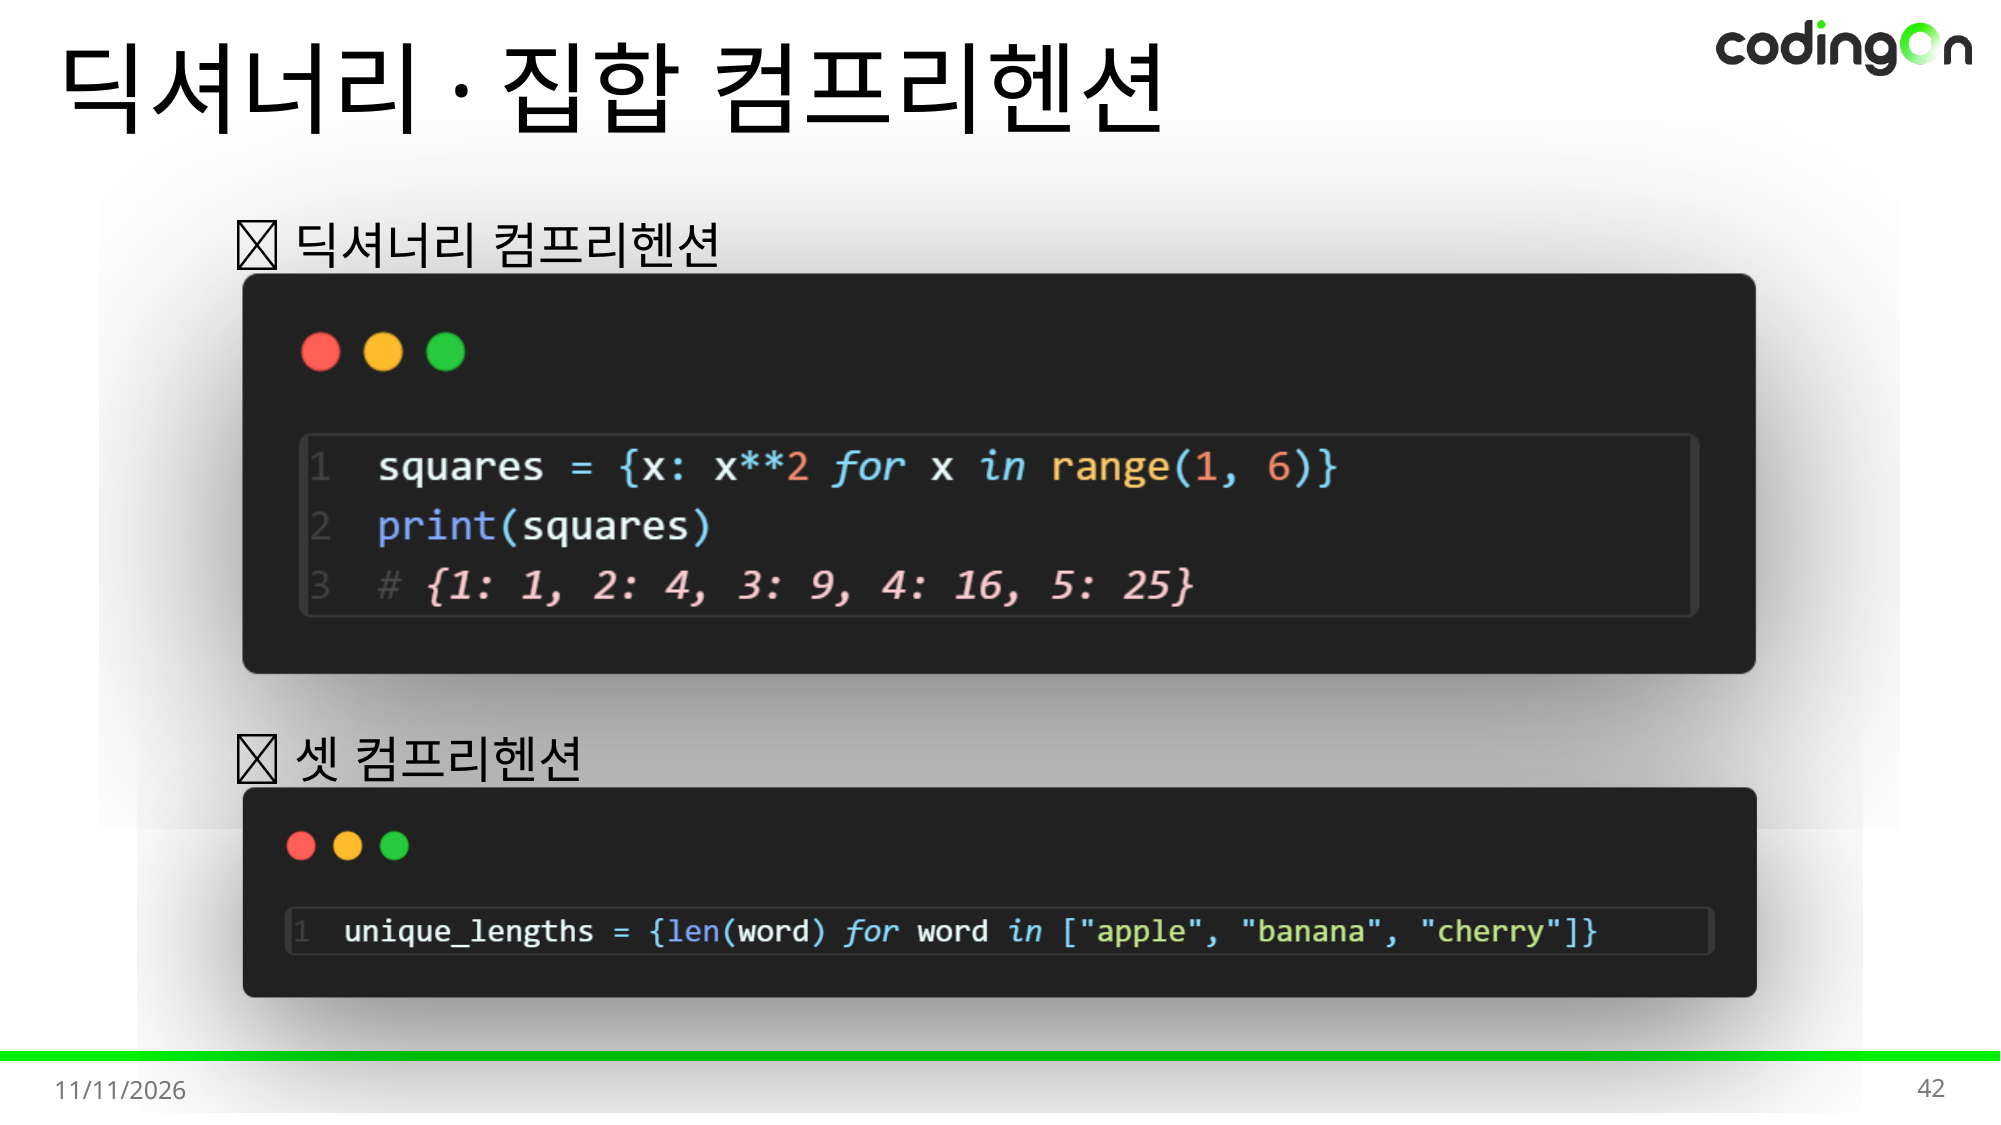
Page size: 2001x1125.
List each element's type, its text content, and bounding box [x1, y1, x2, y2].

title 딕셔너리·집합 컴프리헨션 [41, 0, 1767, 188]
picture [1767, 20, 1972, 76]
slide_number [39, 1061, 490, 1122]
slide_number 42 [1510, 1059, 1961, 1120]
picture [99, 119, 1900, 1113]
